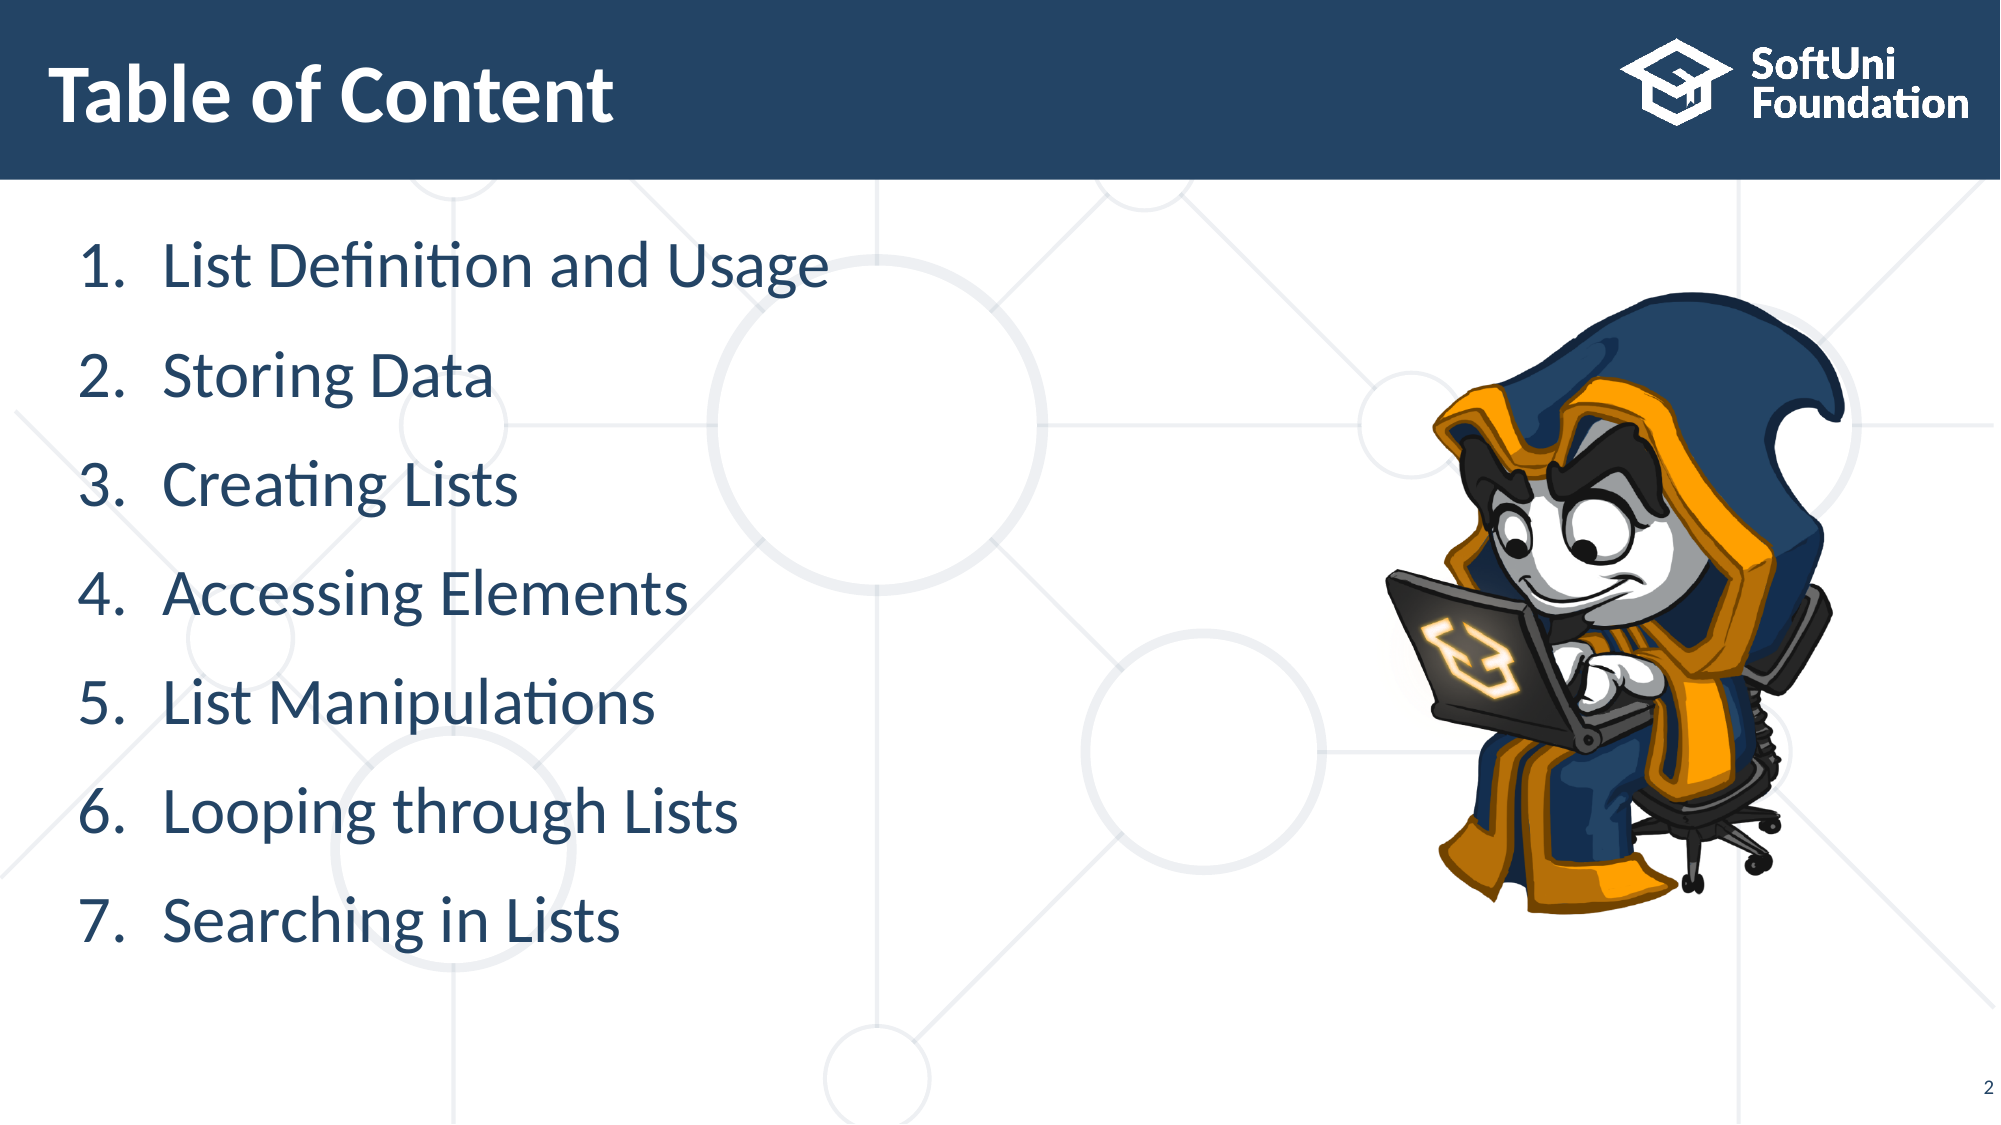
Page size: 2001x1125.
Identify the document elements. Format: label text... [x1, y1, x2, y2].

picture [1403, 231, 1884, 951]
title Table of Content [31, 16, 1591, 162]
picture [1619, 38, 1968, 126]
list List Definition and Usage Storing Data Creating Lists Accessing Elements List Manipulations Looping through Lists Searching in Lists [59, 211, 1403, 1103]
slide_number 2 [1929, 1070, 2000, 1103]
